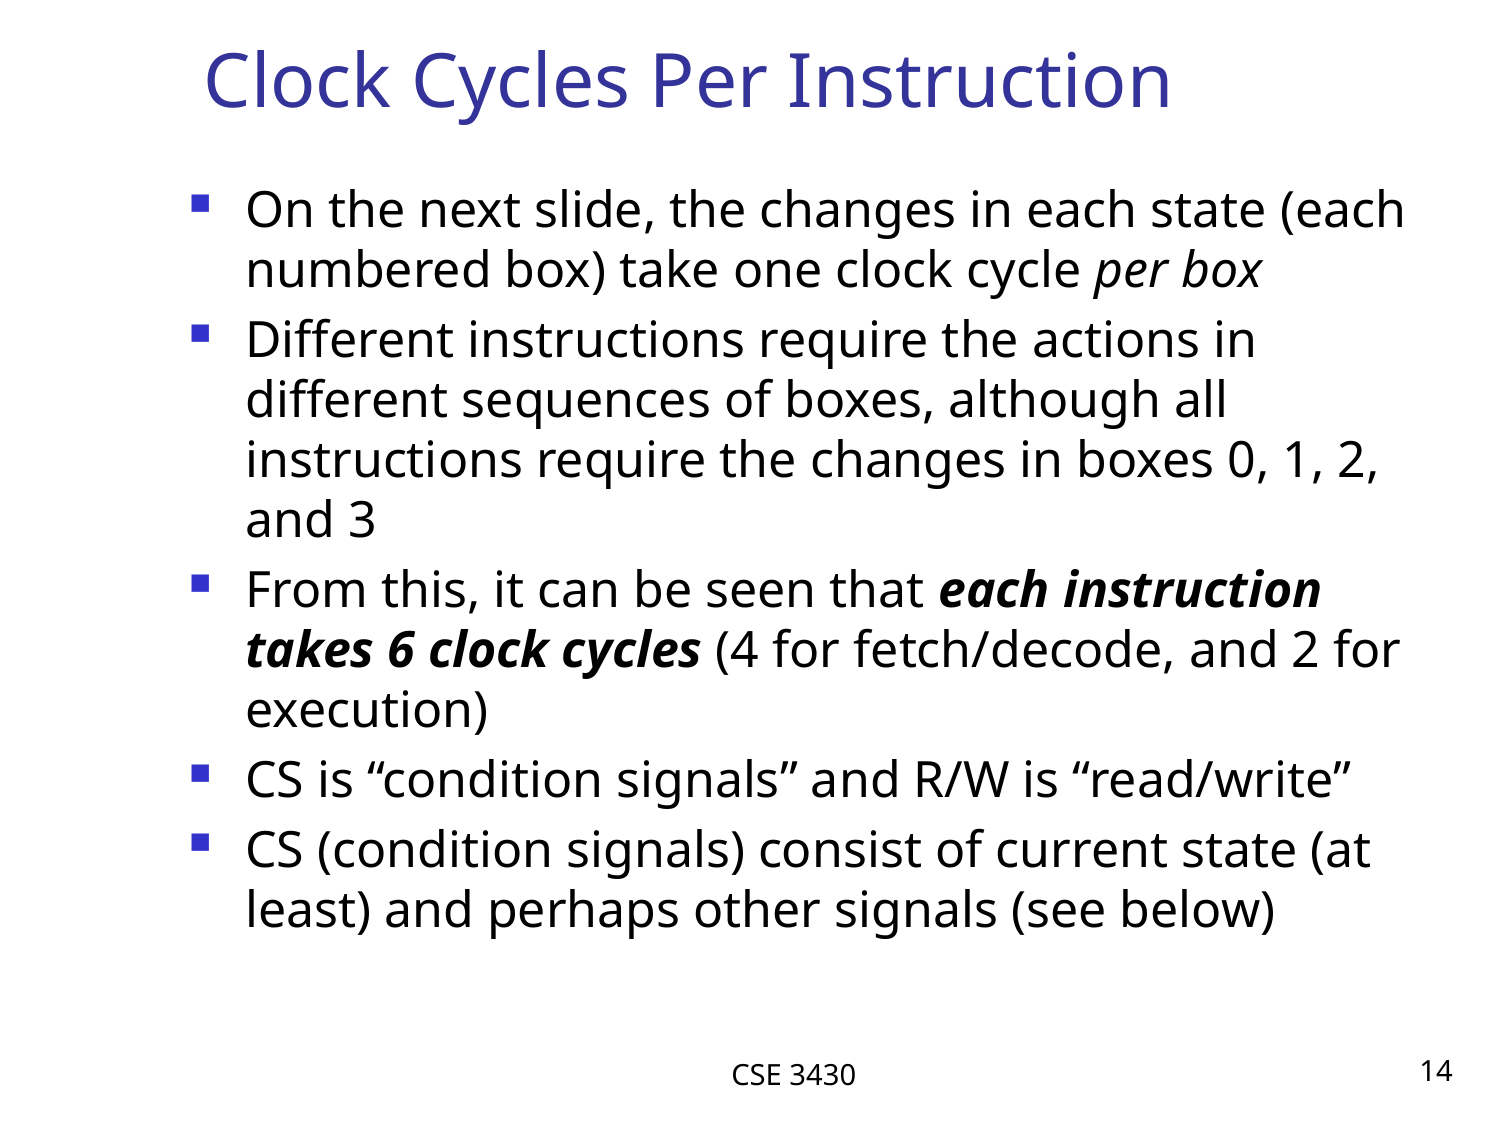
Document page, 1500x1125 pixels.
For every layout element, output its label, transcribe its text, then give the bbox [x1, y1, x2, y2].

list On the next slide, the changes in each state (each numbered box) take one clock cycle per box Different instructions require the actions in different sequences of boxes, although all instructions require the changes in boxes 0, 1, 2, and 3 From this, it can be seen that each instruction takes 6 clock cycles (4 for fetch/decode, and 2 for execution) CS is “condition signals” and R/W is “read/write” CS (condition signals) consist of current state (at least) and perhaps other signals (see below) [174, 169, 1456, 1010]
slide_number 14 [1154, 1023, 1468, 1100]
title Clock Cycles Per Instruction [188, 20, 1443, 130]
footer CSE 3430 [371, 1022, 1217, 1100]
